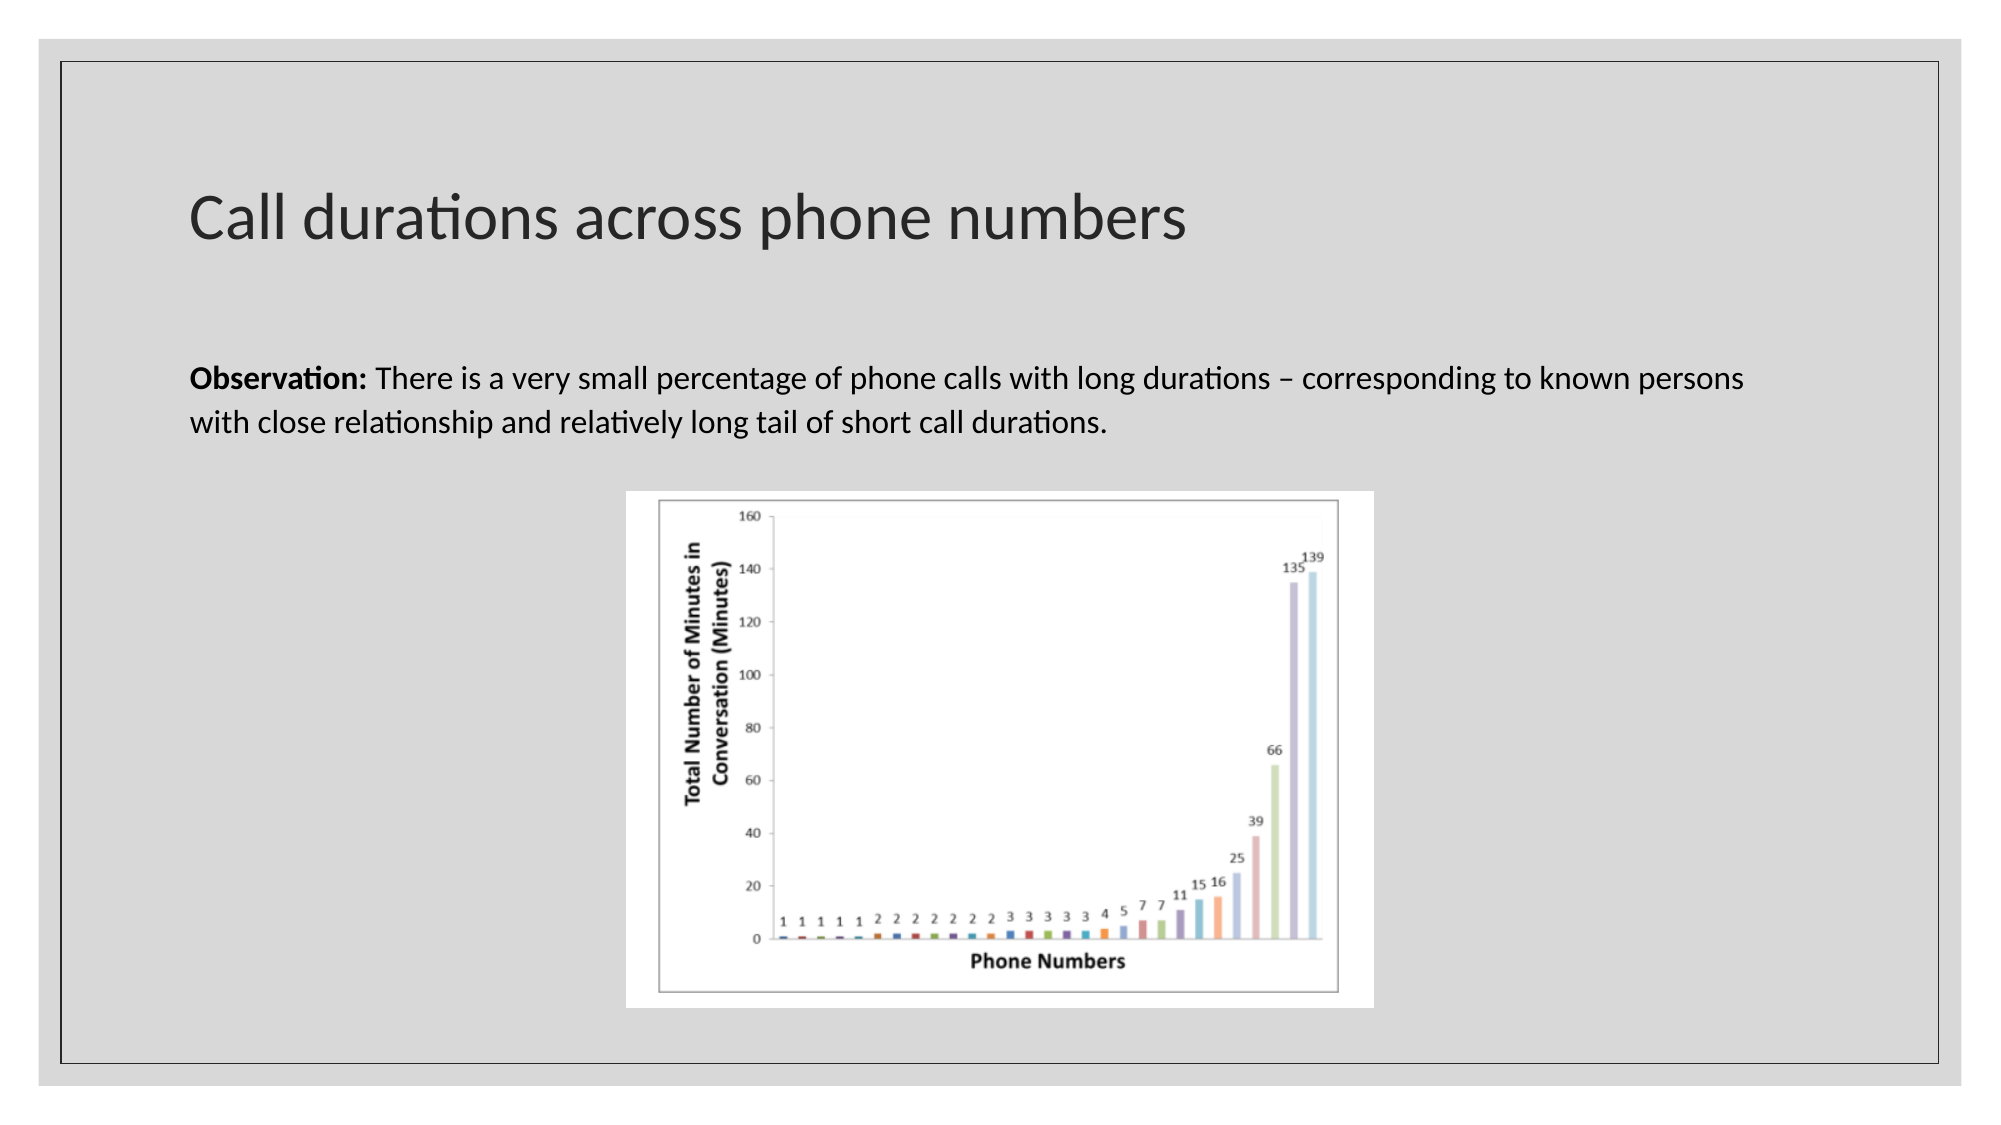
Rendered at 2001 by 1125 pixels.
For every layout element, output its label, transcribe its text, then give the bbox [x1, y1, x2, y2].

title Call durations across phone numbers [174, 105, 1825, 331]
picture [626, 491, 1374, 1008]
list Observation: There is a very small percentage of phone calls with long durations – corresponding to known persons with close relationship and relatively long tail of short call durations. [174, 345, 1825, 977]
